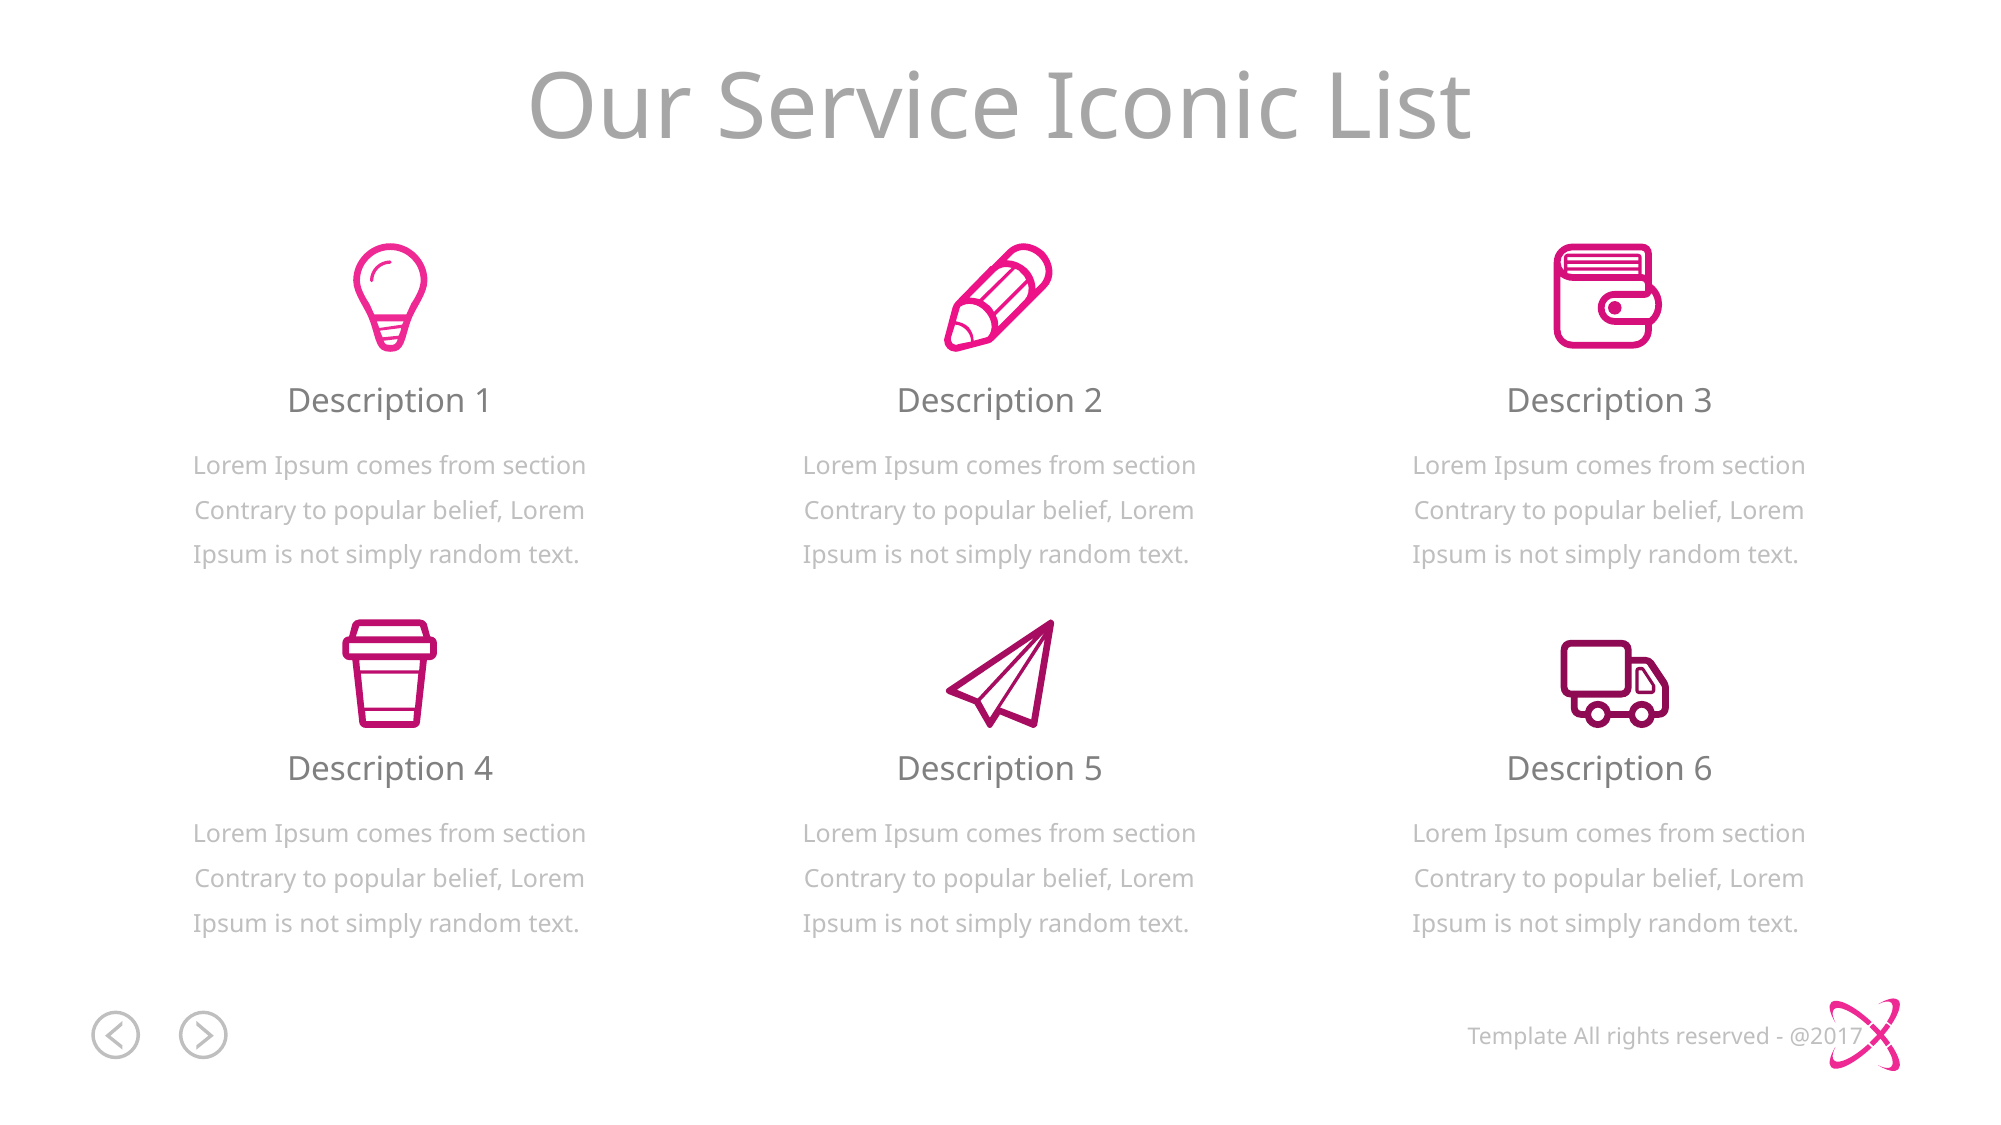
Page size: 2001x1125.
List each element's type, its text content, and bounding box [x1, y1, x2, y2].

text_box Description 1 [272, 371, 509, 427]
text_box Description 2 [881, 371, 1118, 427]
text_box Lorem Ipsum comes from section Contrary to popular belief, Lorem Ipsum is not simply random text. [139, 426, 641, 577]
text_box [1560, 639, 1669, 729]
text_box Description 6 [1491, 739, 1728, 795]
text_box Our Service Iconic List [511, 39, 1489, 165]
text_box [342, 619, 437, 728]
text_box Description 3 [1491, 371, 1728, 427]
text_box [1553, 243, 1666, 349]
text_box Lorem Ipsum comes from section Contrary to popular belief, Lorem Ipsum is not simply random text. [749, 426, 1251, 577]
text_box Description 4 [272, 739, 509, 795]
text_box Lorem Ipsum comes from section Contrary to popular belief, Lorem Ipsum is not simply random text. [1358, 795, 1861, 945]
text_box [945, 619, 1055, 728]
text_box Lorem Ipsum comes from section Contrary to popular belief, Lorem Ipsum is not simply random text. [749, 795, 1251, 945]
text_box Lorem Ipsum comes from section Contrary to popular belief, Lorem Ipsum is not simply random text. [139, 795, 641, 945]
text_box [353, 243, 428, 352]
text_box Lorem Ipsum comes from section Contrary to popular belief, Lorem Ipsum is not simply random text. [1358, 426, 1861, 577]
text_box Description 5 [881, 739, 1118, 795]
text_box [944, 243, 1053, 352]
